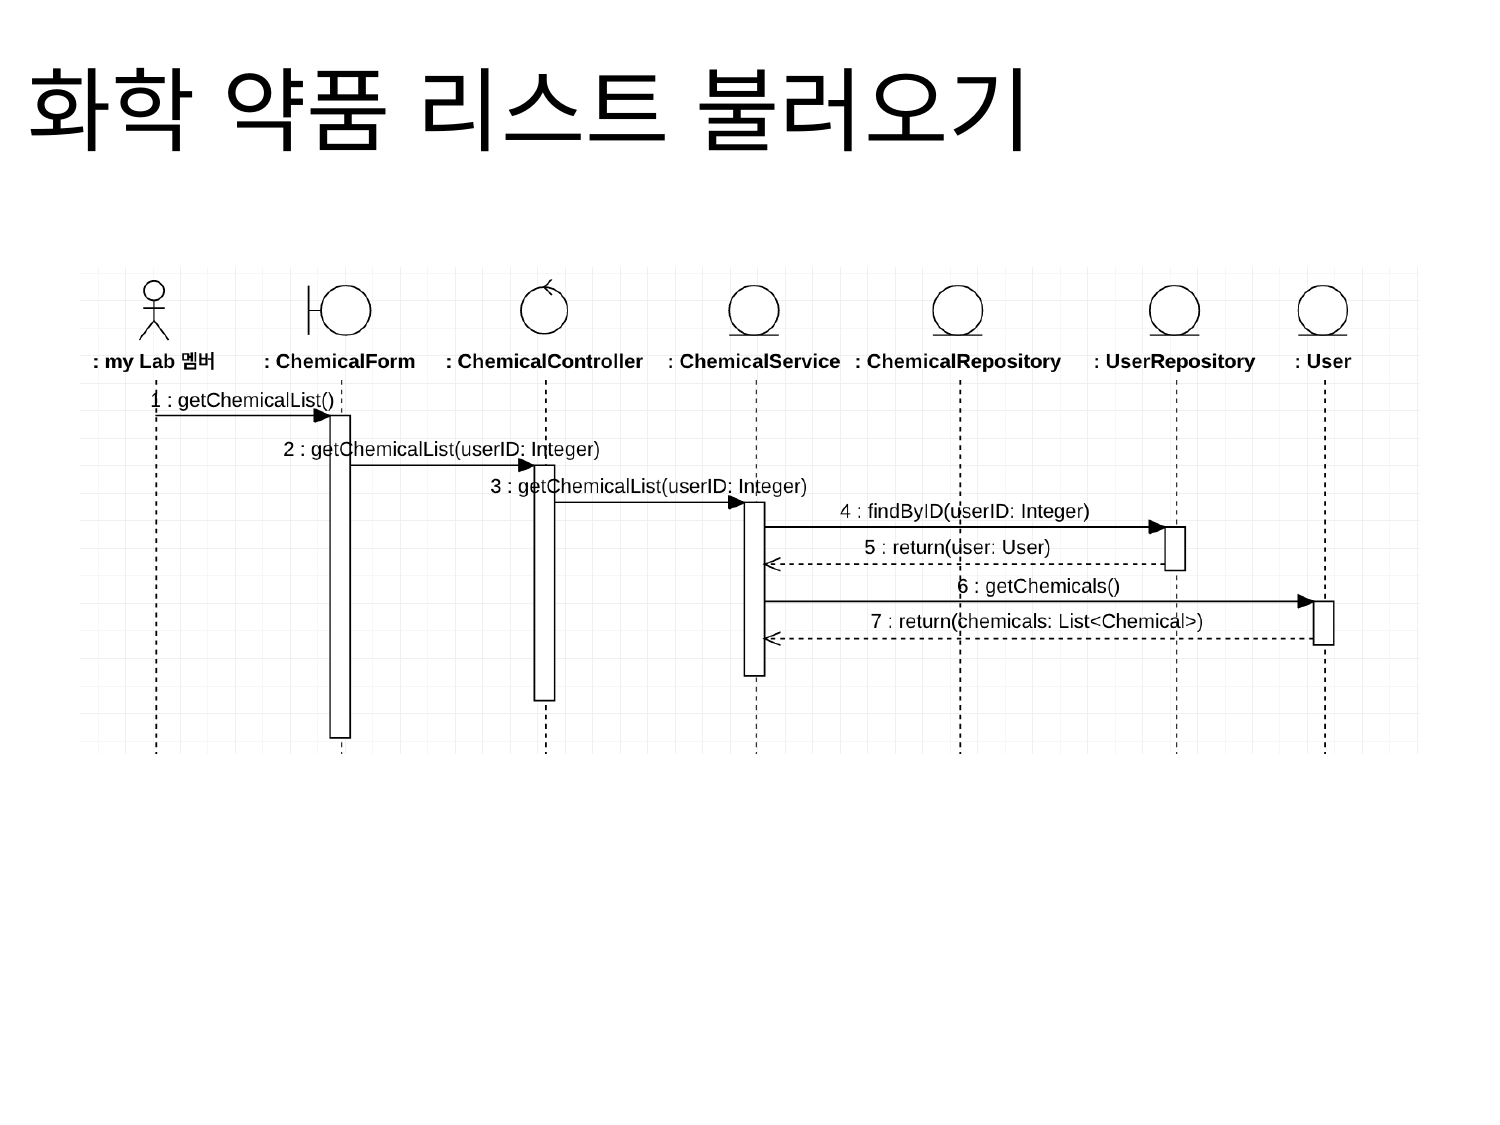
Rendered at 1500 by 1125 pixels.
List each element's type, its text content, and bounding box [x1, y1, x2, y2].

title 화학 약품 리스트 불러오기 [12, 5, 1307, 224]
picture [80, 267, 1420, 754]
